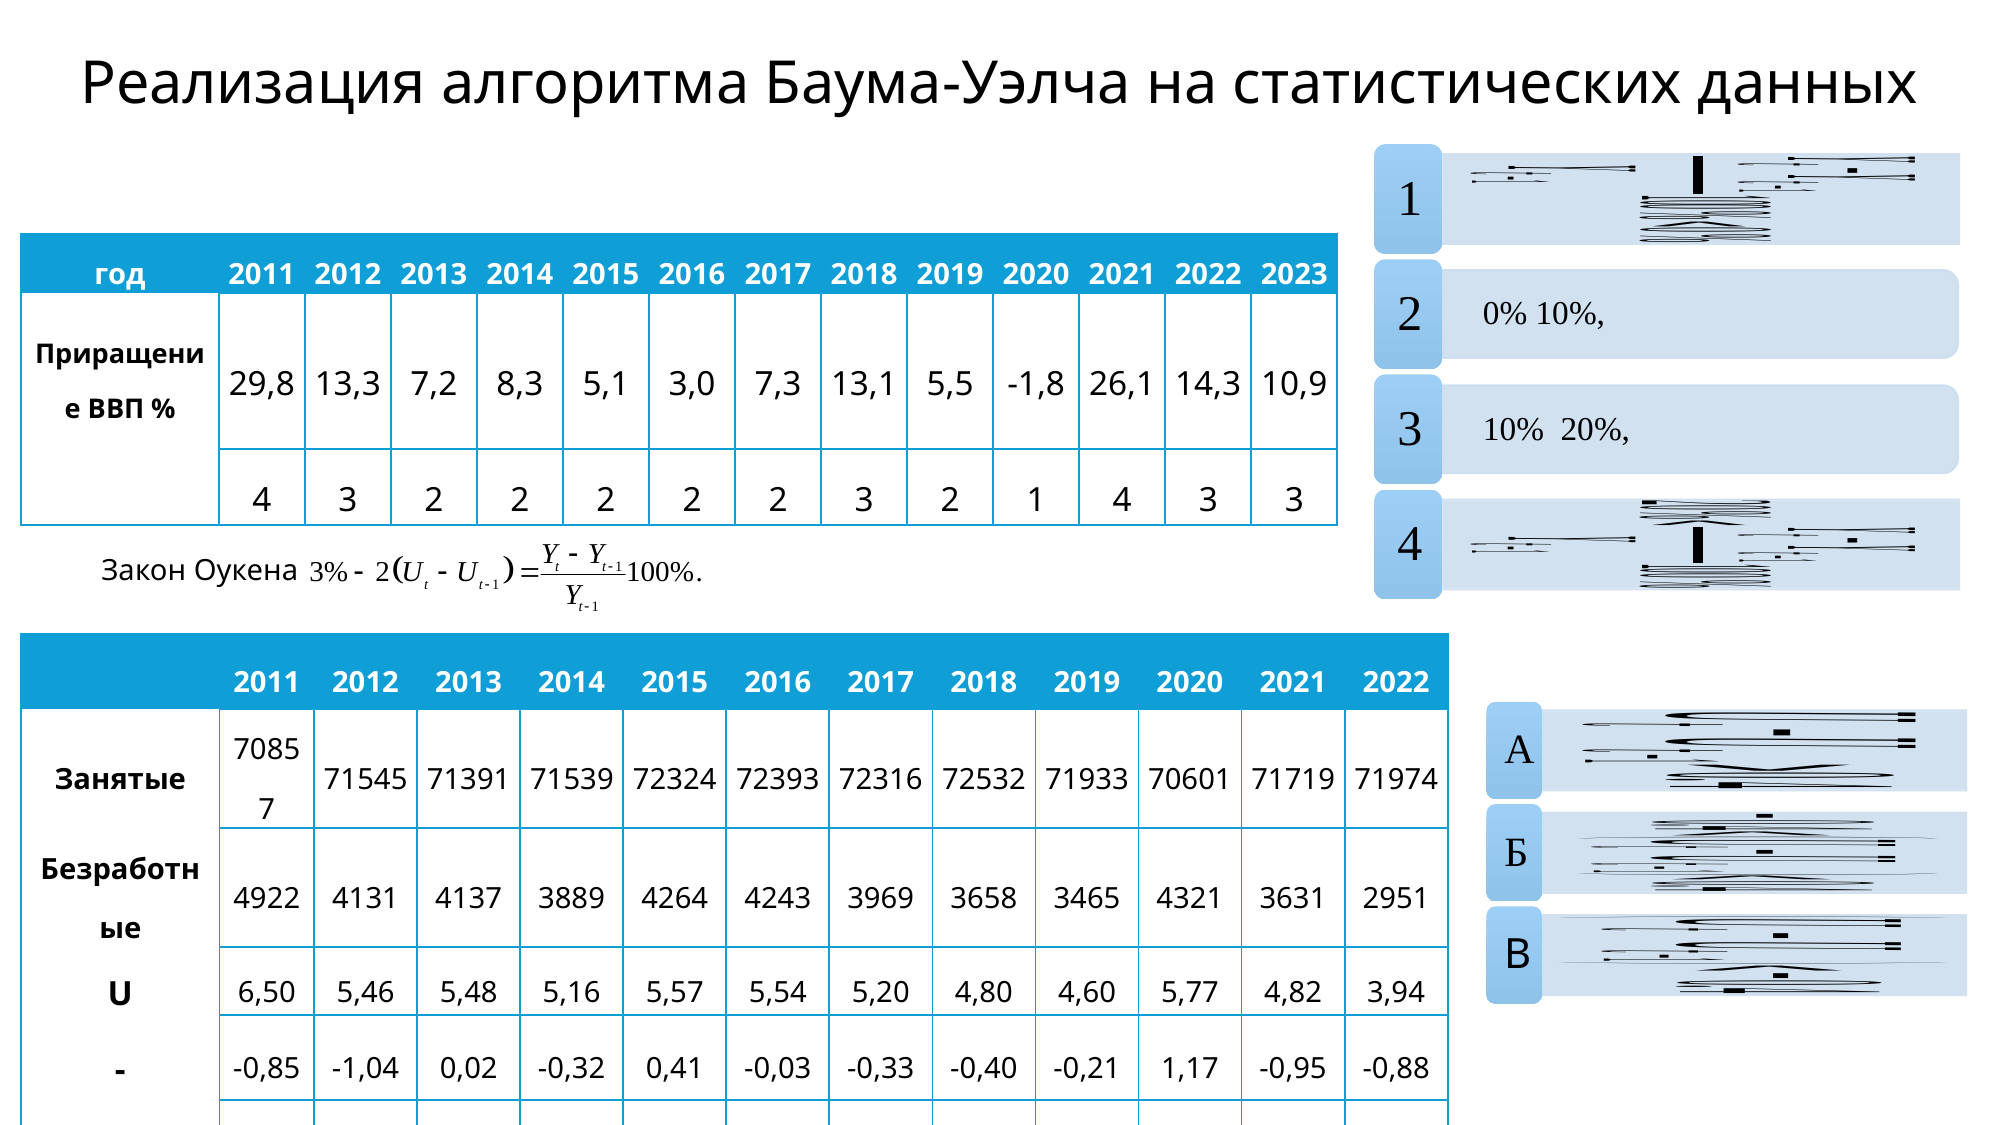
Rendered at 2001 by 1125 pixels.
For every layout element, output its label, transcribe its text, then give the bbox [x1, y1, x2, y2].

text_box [306, 535, 706, 618]
text_box Закон Оукена [86, 543, 306, 594]
title Реализация алгоритма Баума-Уэлча на статистических данных [0, 18, 2000, 150]
